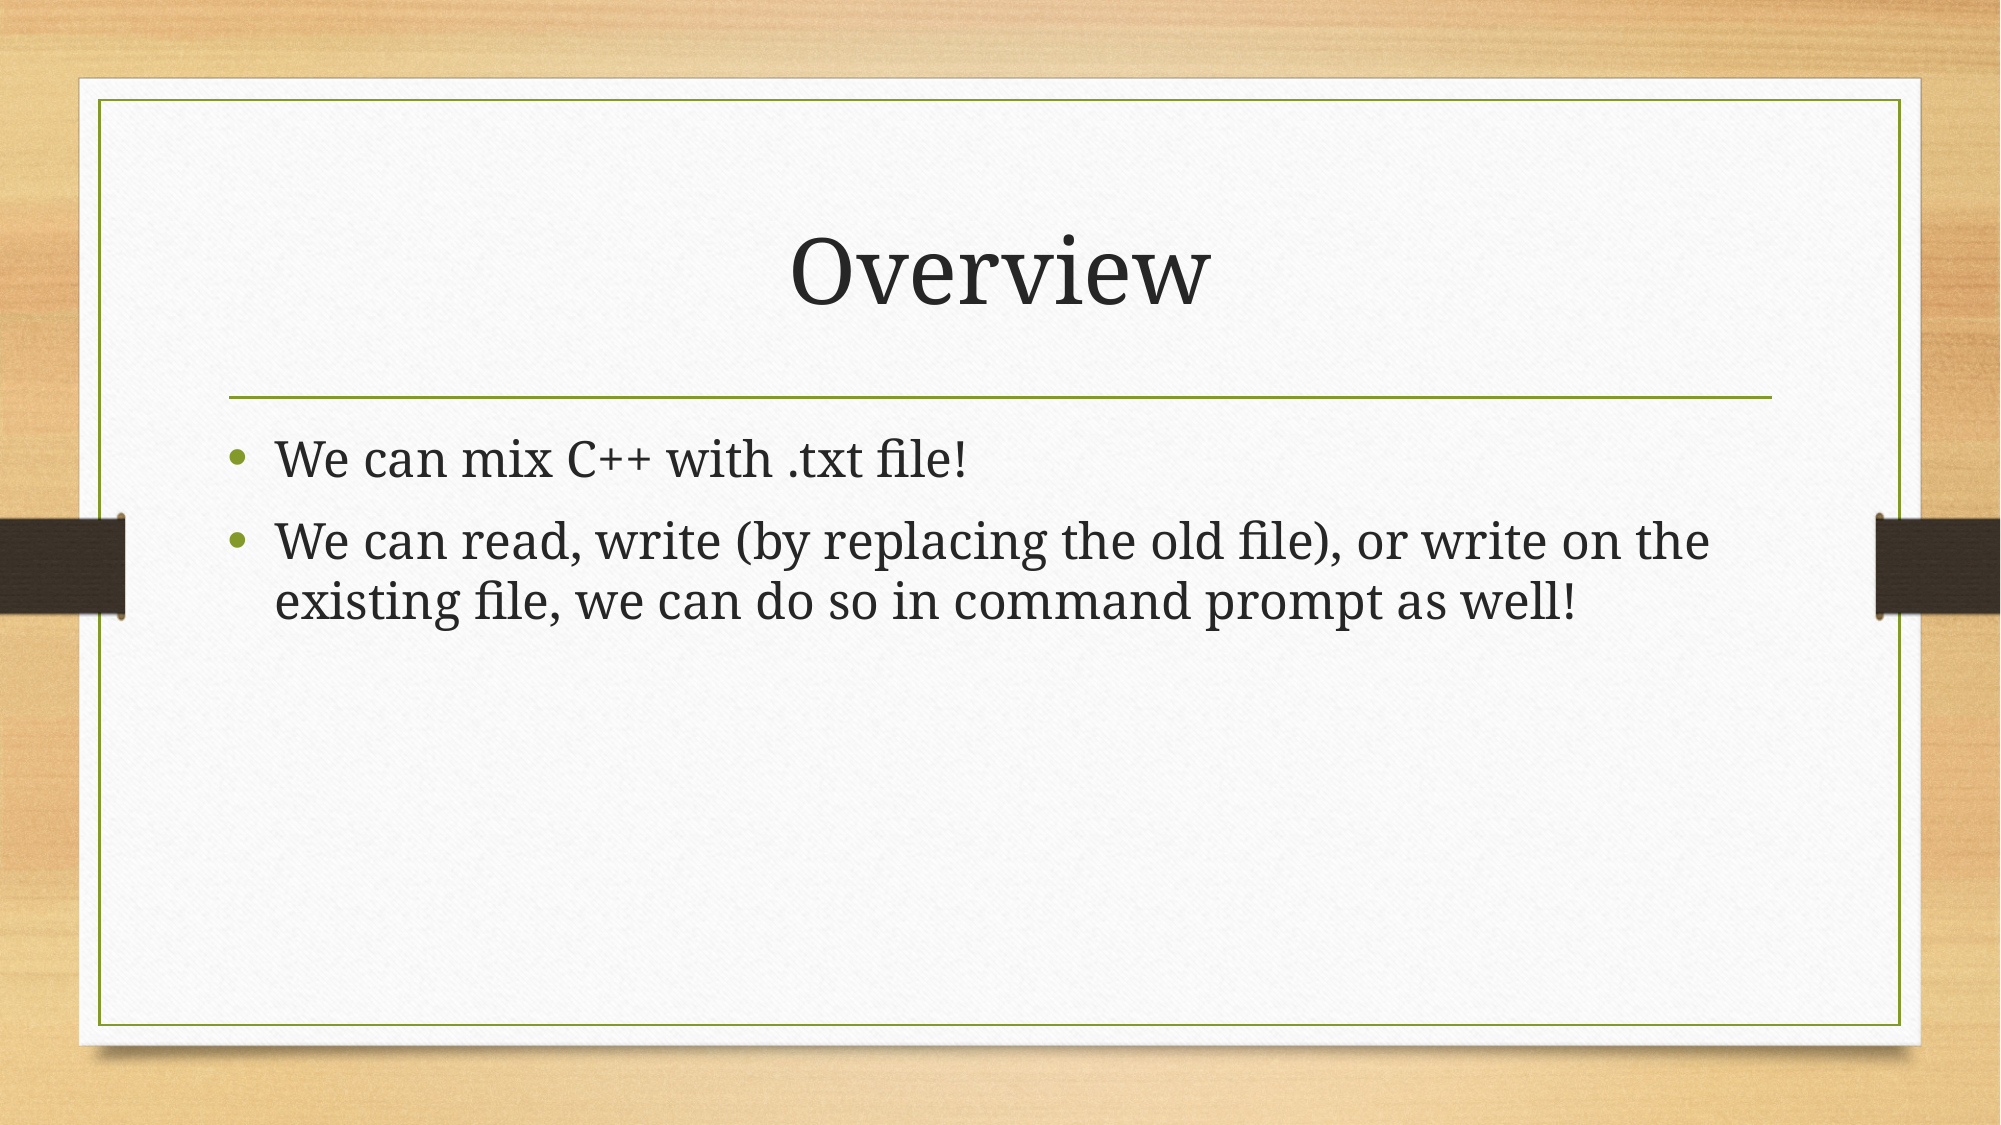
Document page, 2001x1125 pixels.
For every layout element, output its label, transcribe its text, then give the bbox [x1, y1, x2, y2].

list We can mix C++ with .txt file! We can read, write (by replacing the old file), or write on the existing file, we can do so in command prompt as well! [212, 419, 1788, 964]
picture [0, 0, 2001, 1125]
title Overview [212, 161, 1788, 375]
